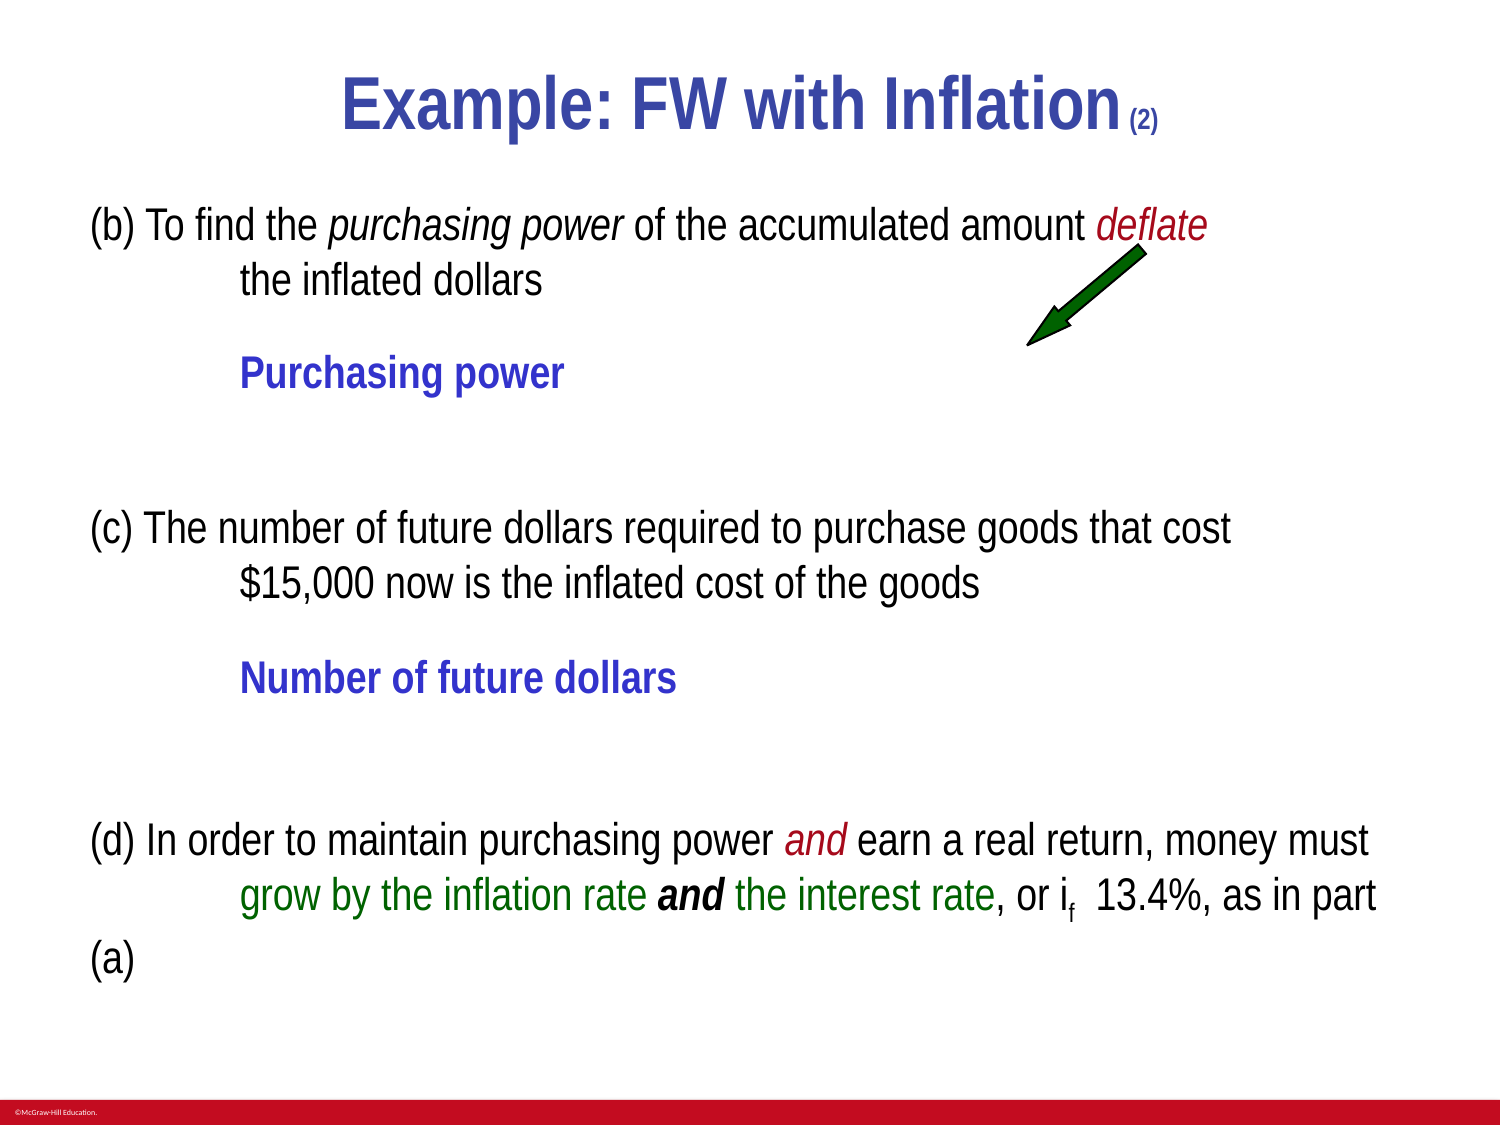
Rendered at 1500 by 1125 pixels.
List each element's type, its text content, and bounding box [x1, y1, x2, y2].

list [75, 952, 1425, 1088]
list Purchasing power [75, 335, 1425, 470]
text_box [1034, 244, 1146, 335]
title Example: FW with Inflation (2) [7, 24, 1493, 175]
list (d) In order to maintain purchasing power and earn a real return, money must grow by the inflation rate and the interest rate, or if 13.4%, as in part (a) [75, 802, 1425, 938]
list (b) To find the purchasing power of the accumulated amount deflate the inflated dollars [75, 187, 1425, 323]
list (c) The number of future dollars required to purchase goods that cost $15,000 now is the inflated cost of the goods [75, 489, 1425, 625]
list Number of future dollars [75, 639, 1425, 775]
